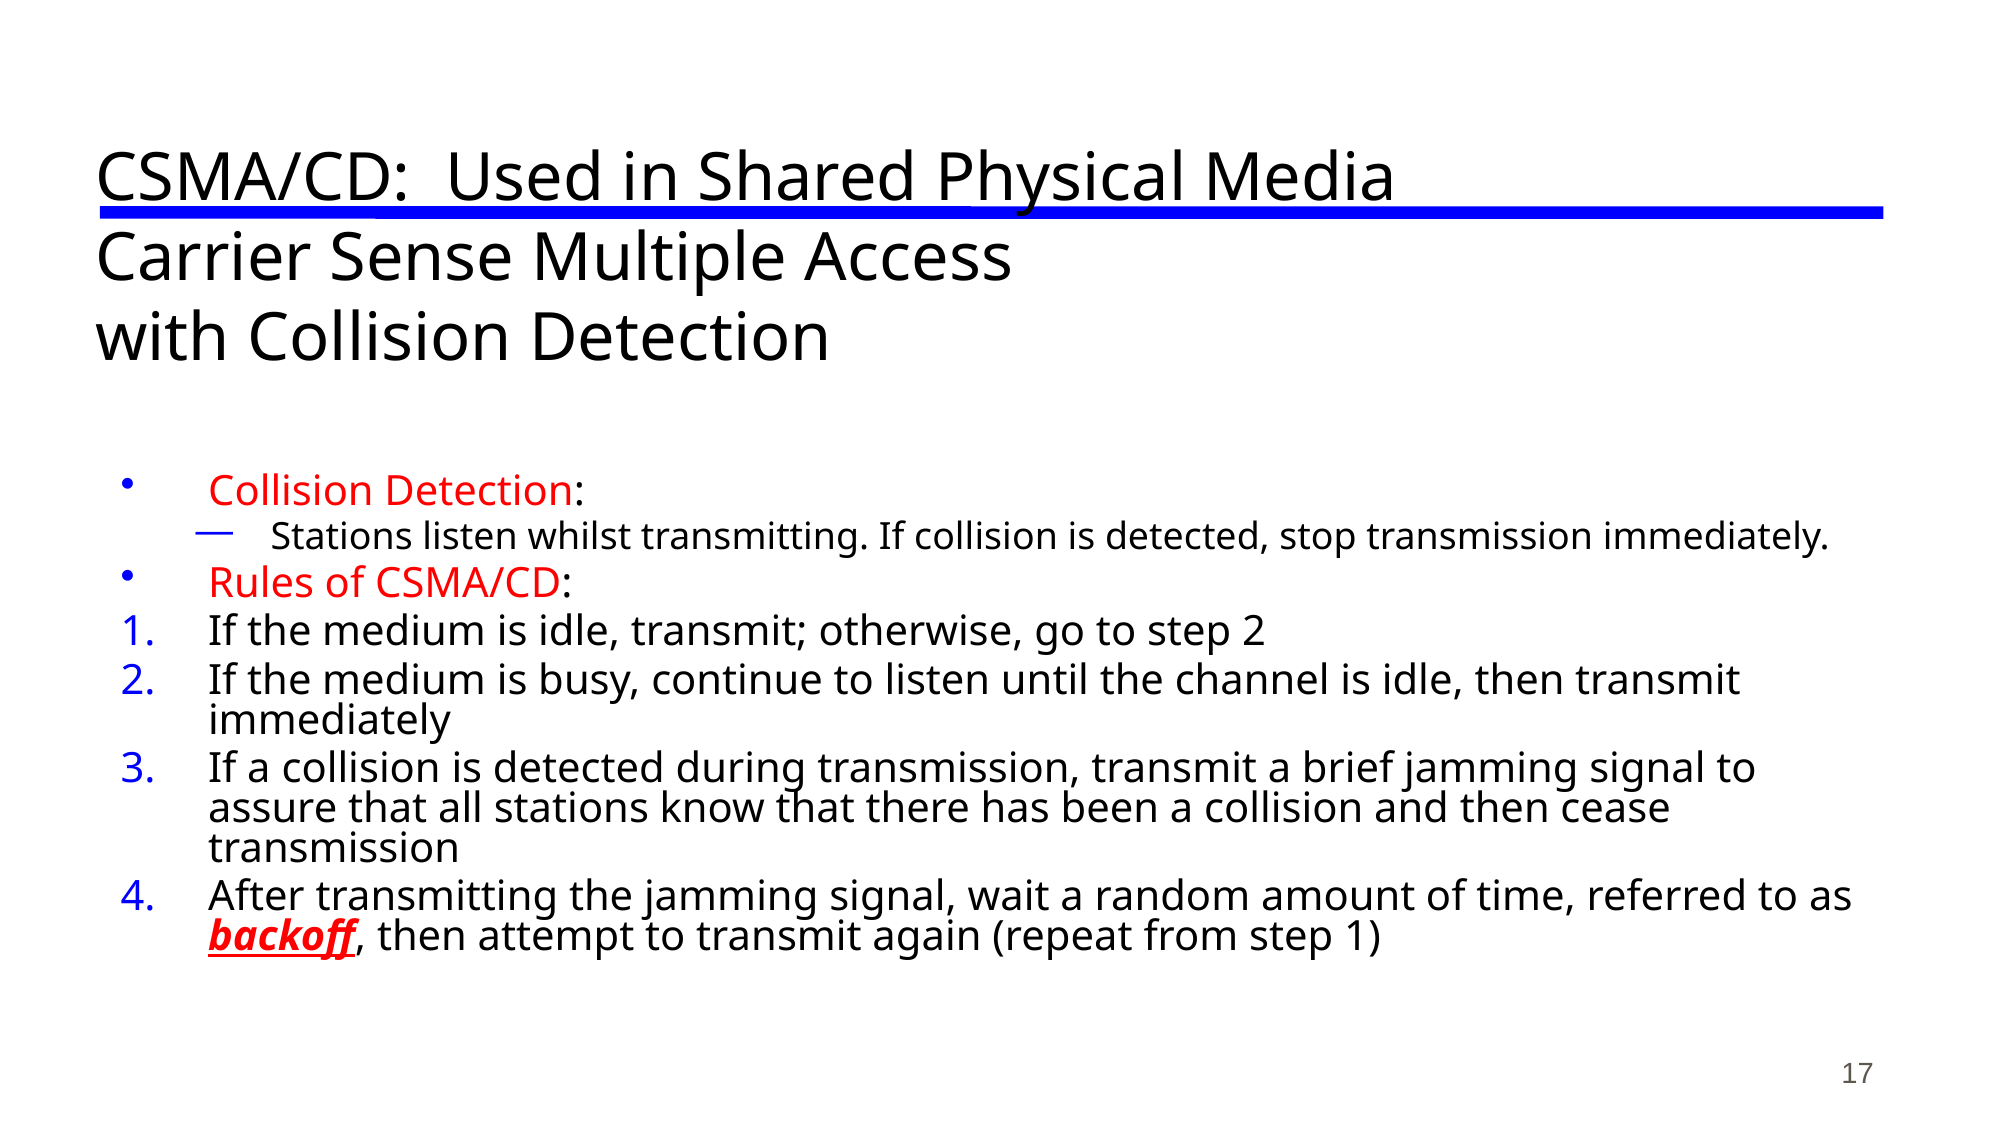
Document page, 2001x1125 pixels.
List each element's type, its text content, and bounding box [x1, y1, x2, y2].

title CSMA/CD: Used in Shared Physical Media Carrier Sense Multiple Access with Collision Detection [80, 193, 1875, 382]
list Collision Detection: Stations listen whilst transmitting. If collision is detected, stop transmission immediately. Rules of CSMA/CD: If the medium is idle, transmit; otherwise, go to step 2 If the medium is busy, continue to listen until the channel is idle, then transmit immediately If a collision is detected during transmission, transmit a brief jamming signal to assure that all stations know that there has been a collision and then cease transmission After transmitting the jamming signal, wait a random amount of time, referred to as backoff, then attempt to transmit again (repeat from step 1) [105, 466, 1895, 1007]
slide_number 17 [1472, 1021, 1889, 1097]
